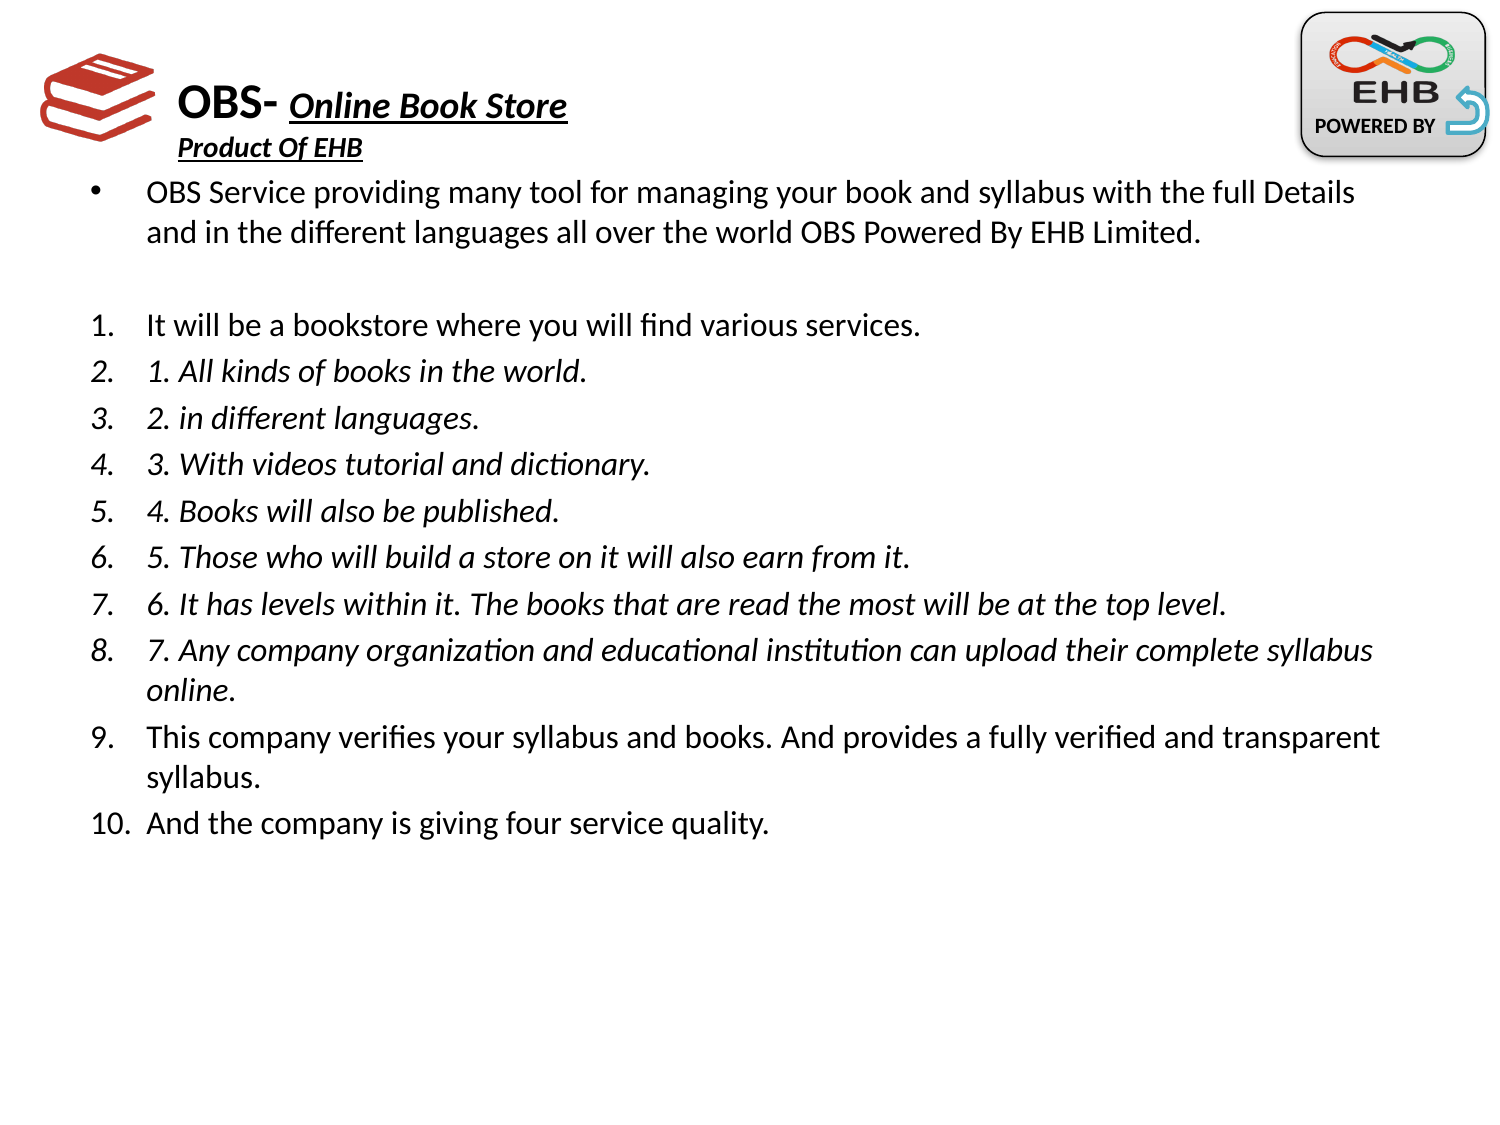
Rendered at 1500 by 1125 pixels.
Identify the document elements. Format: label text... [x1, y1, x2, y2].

picture [31, 31, 163, 163]
title OBS- Online Book Store Product Of EHB [167, 70, 1065, 162]
list OBS Service providing many tool for managing your book and syllabus with the full Details and in the different languages all over the world OBS Powered By EHB Limited. It will be a bookstore where you will find various services. 1. All kinds of books in the world. 2. in different languages. 3. With videos tutorial and dictionary. 4. Books will also be published. 5. Those who will build a store on it will also earn from it. 6. It has levels within it. The books that are read the most will be at the top level. 7. Any company organization and educational institution can upload their complete syllabus online. This company verifies your syllabus and books. And provides a fully verified and transparent syllabus. And the company is giving four service quality. [75, 162, 1425, 1005]
text_box [1445, 85, 1490, 135]
picture [1324, 21, 1459, 113]
text_box [1300, 11, 1487, 87]
text_box POWERED BY [1299, 87, 1500, 163]
